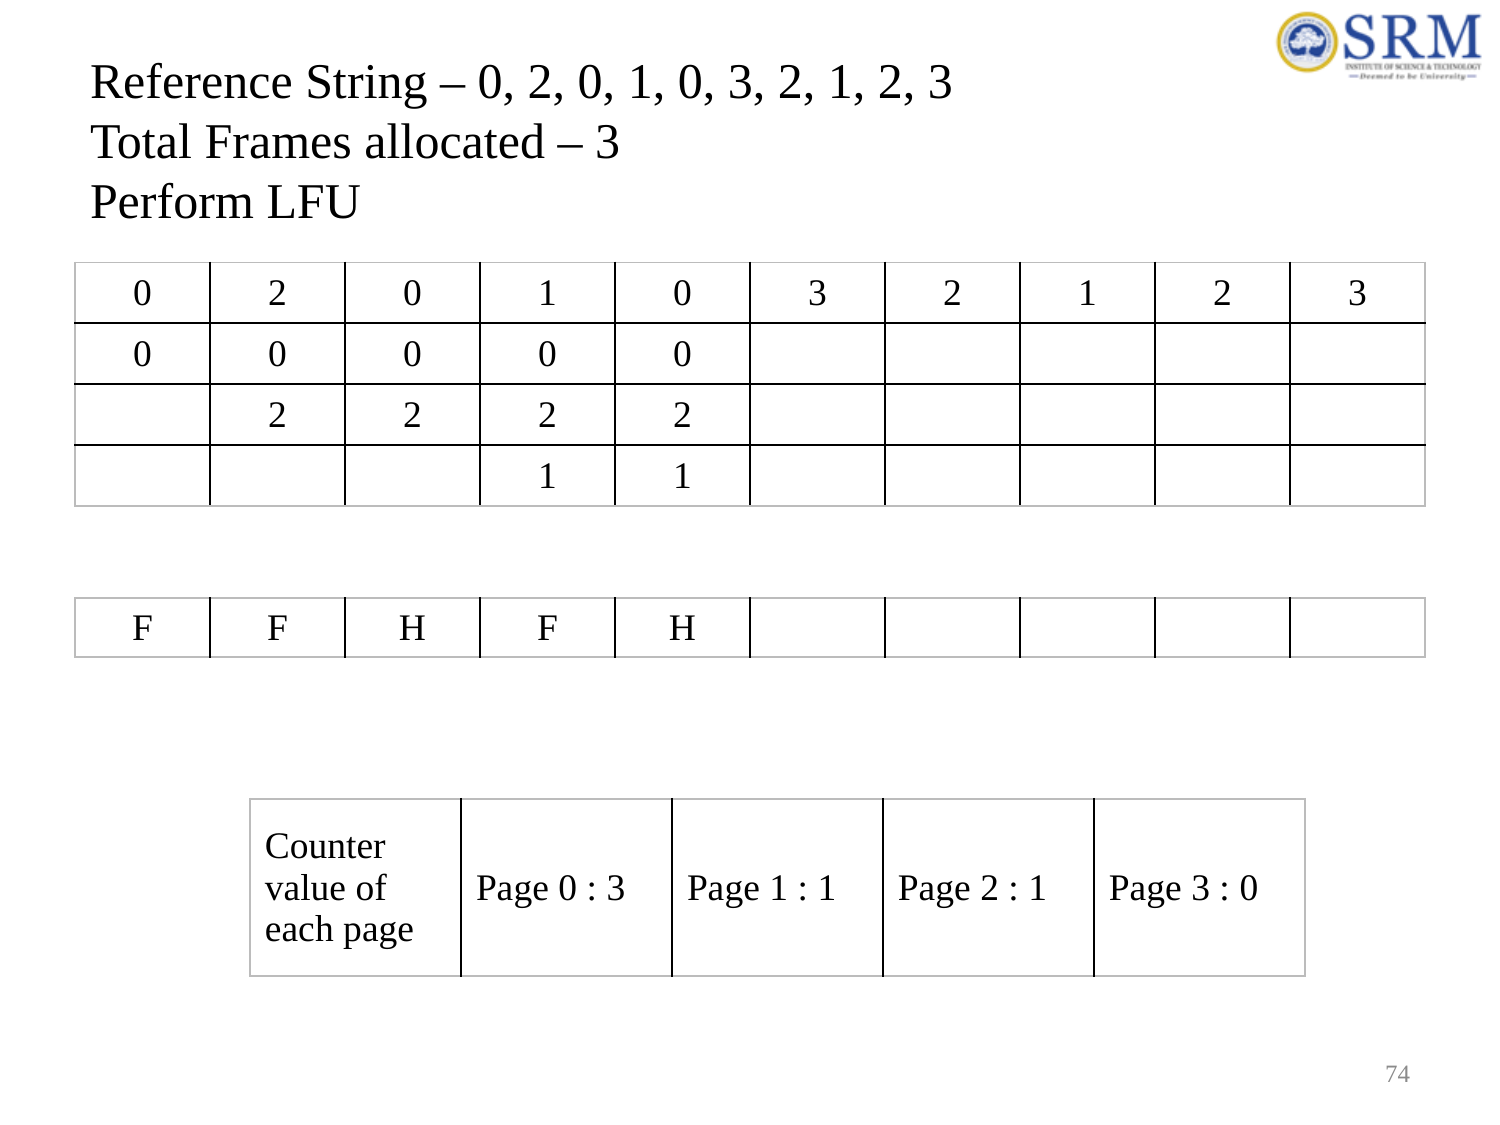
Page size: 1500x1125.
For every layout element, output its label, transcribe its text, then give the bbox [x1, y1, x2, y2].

table_cell 0 [346, 324, 479, 383]
table_cell [76, 385, 209, 444]
table_cell 2 [481, 385, 614, 444]
table_header [1021, 599, 1154, 656]
table_header 2 [886, 263, 1019, 322]
table_header [1291, 599, 1424, 656]
table_header 0 [346, 263, 479, 322]
table_cell 2 [346, 385, 479, 444]
table_cell 0 [211, 324, 344, 383]
table_header 2 [1156, 263, 1289, 322]
table_header F [481, 599, 614, 656]
table_cell [1156, 324, 1289, 383]
table_header [1156, 599, 1289, 656]
table_cell [346, 446, 479, 505]
table_cell [1021, 385, 1154, 444]
table_cell 2 [211, 385, 344, 444]
table_cell [211, 446, 344, 505]
table_cell [886, 324, 1019, 383]
table_header 3 [1291, 263, 1424, 322]
table_cell 1 [616, 446, 749, 505]
table_cell [886, 385, 1019, 444]
table_header 0 [76, 263, 209, 322]
table_cell [1156, 385, 1289, 444]
table_header [751, 599, 884, 656]
table_cell 1 [481, 446, 614, 505]
table_cell [751, 446, 884, 505]
table_header F [211, 599, 344, 656]
table_header H [346, 599, 479, 656]
table_header Counter value of each page [251, 800, 460, 975]
table_header [886, 599, 1019, 656]
table_header Page 0 : 3 [462, 800, 671, 975]
table_cell [1156, 446, 1289, 505]
table_cell 2 [616, 385, 749, 444]
table_cell [751, 385, 884, 444]
table_header F [76, 599, 209, 656]
table_cell [1021, 324, 1154, 383]
table_header 2 [211, 263, 344, 322]
table_cell 0 [616, 324, 749, 383]
table_header 1 [481, 263, 614, 322]
table_header Page 3 : 0 [1095, 800, 1304, 975]
picture [1245, 8, 1499, 115]
title Reference String – 0, 2, 0, 1, 0, 3, 2, 1, 2, 3 Total Frames allocated – 3 Perform LFU [75, 45, 1425, 233]
table_cell [1021, 446, 1154, 505]
table_header H [616, 599, 749, 656]
table_cell 0 [76, 324, 209, 383]
table_header 3 [751, 263, 884, 322]
table_cell [886, 446, 1019, 505]
table_header 1 [1021, 263, 1154, 322]
table_cell 0 [481, 324, 614, 383]
table_header 0 [616, 263, 749, 322]
table_cell [1291, 385, 1424, 444]
table_cell [751, 324, 884, 383]
table_cell [1291, 324, 1424, 383]
table_cell [76, 446, 209, 505]
table_cell [1291, 446, 1424, 505]
table_header Page 2 : 1 [884, 800, 1093, 975]
slide_number 74 [1074, 1042, 1425, 1103]
table_header Page 1 : 1 [673, 800, 882, 975]
